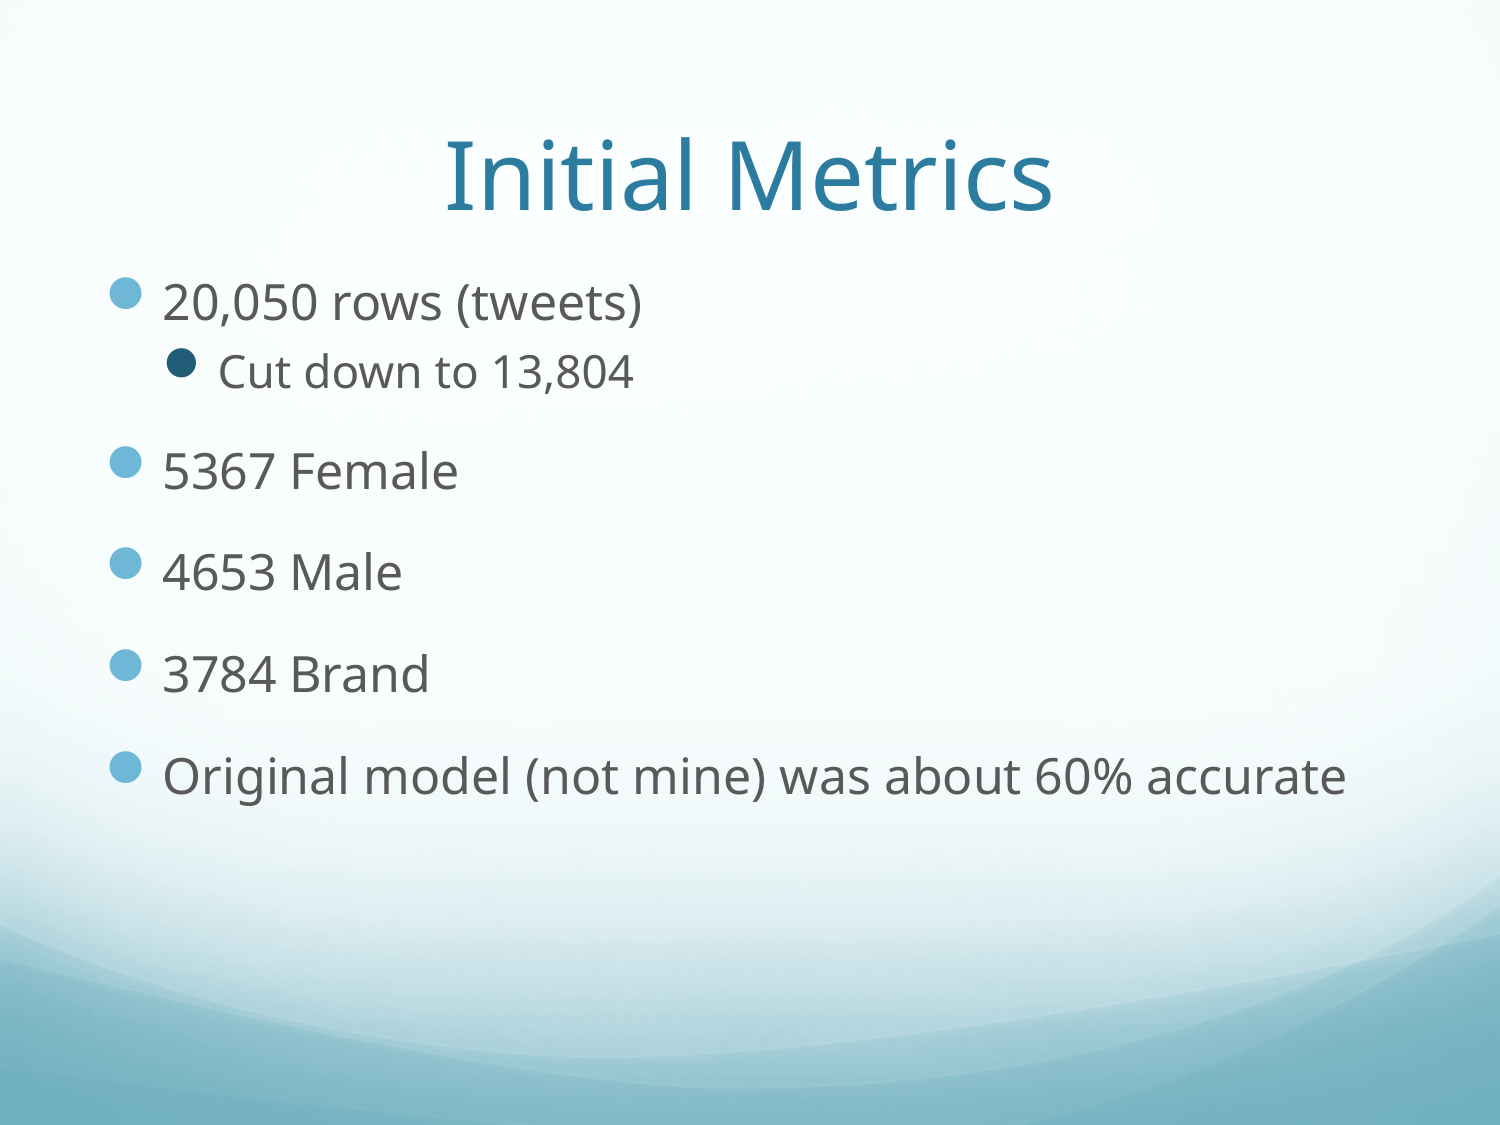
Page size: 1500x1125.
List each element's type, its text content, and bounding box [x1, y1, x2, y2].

title Initial Metrics [90, 17, 1410, 237]
list 20,050 rows (tweets) Cut down to 13,804 5367 Female 4653 Male 3784 Brand Original model (not mine) was about 60% accurate [90, 262, 1410, 975]
